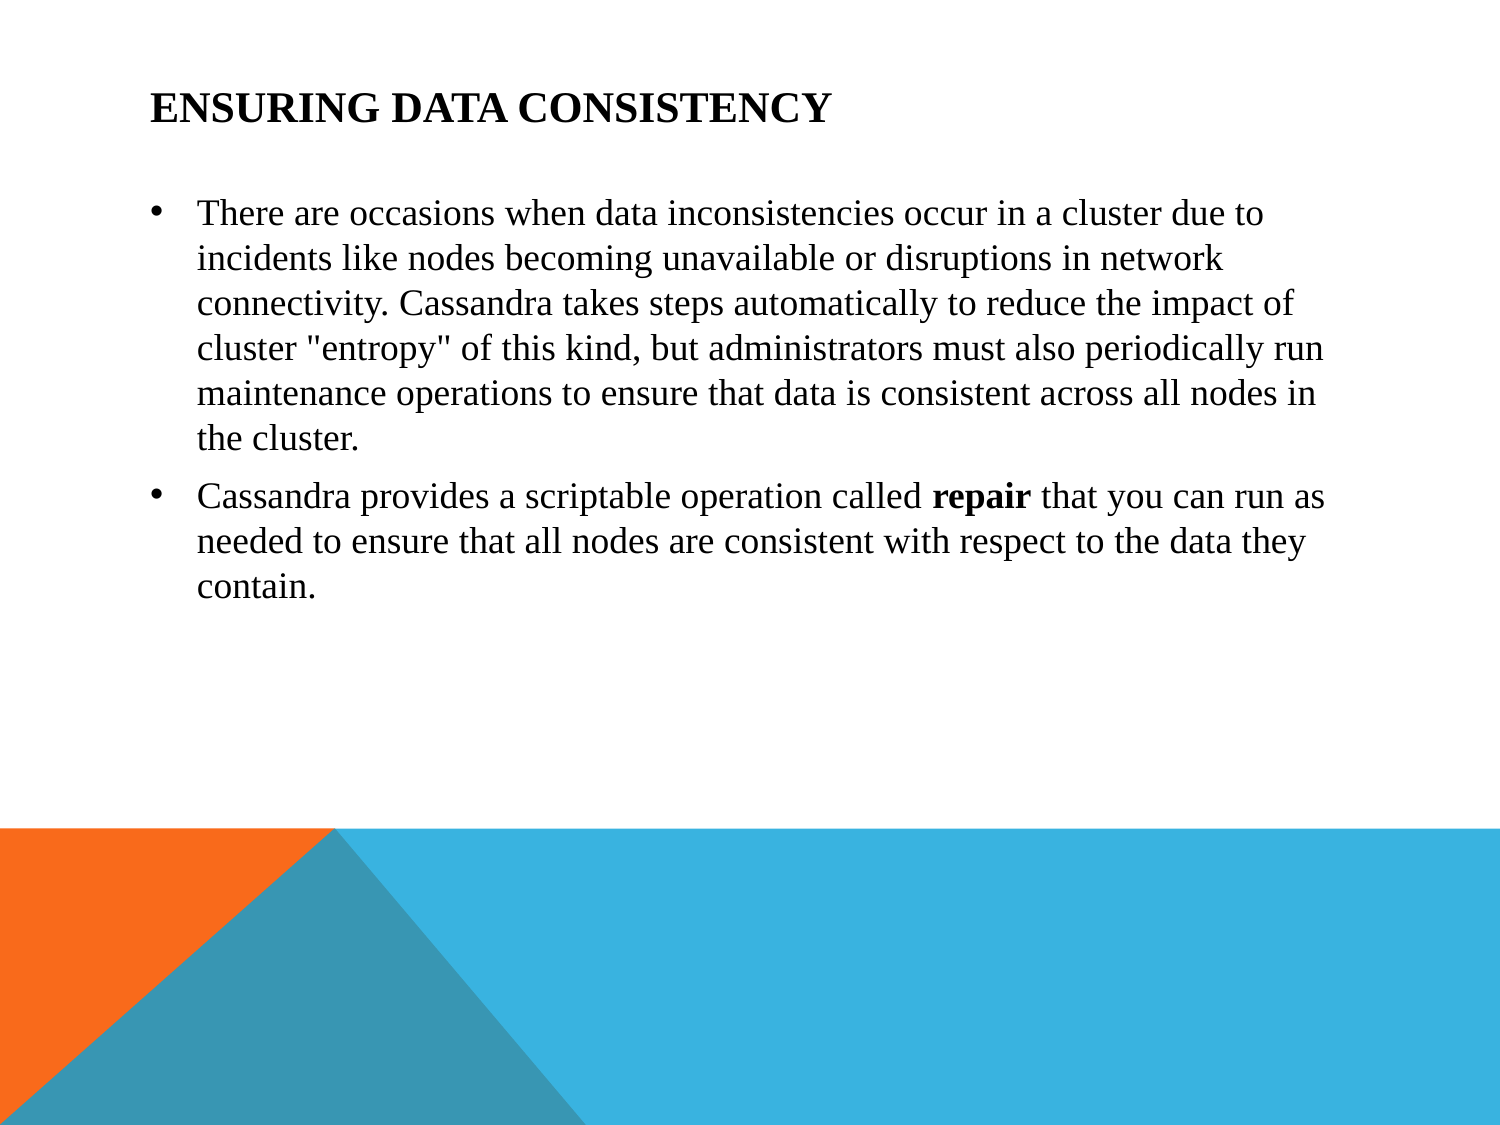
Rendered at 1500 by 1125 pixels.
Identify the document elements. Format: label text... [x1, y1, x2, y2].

title Ensuring Data Consistency [135, 60, 1369, 150]
list There are occasions when data inconsistencies occur in a cluster due to incidents like nodes becoming unavailable or disruptions in network connectivity. Cassandra takes steps automatically to reduce the impact of cluster "entropy" of this kind, but administrators must also periodically run maintenance operations to ensure that data is consistent across all nodes in the cluster. Cassandra provides a scriptable operation called repair that you can run as needed to ensure that all nodes are consistent with respect to the data they contain. [135, 180, 1369, 768]
